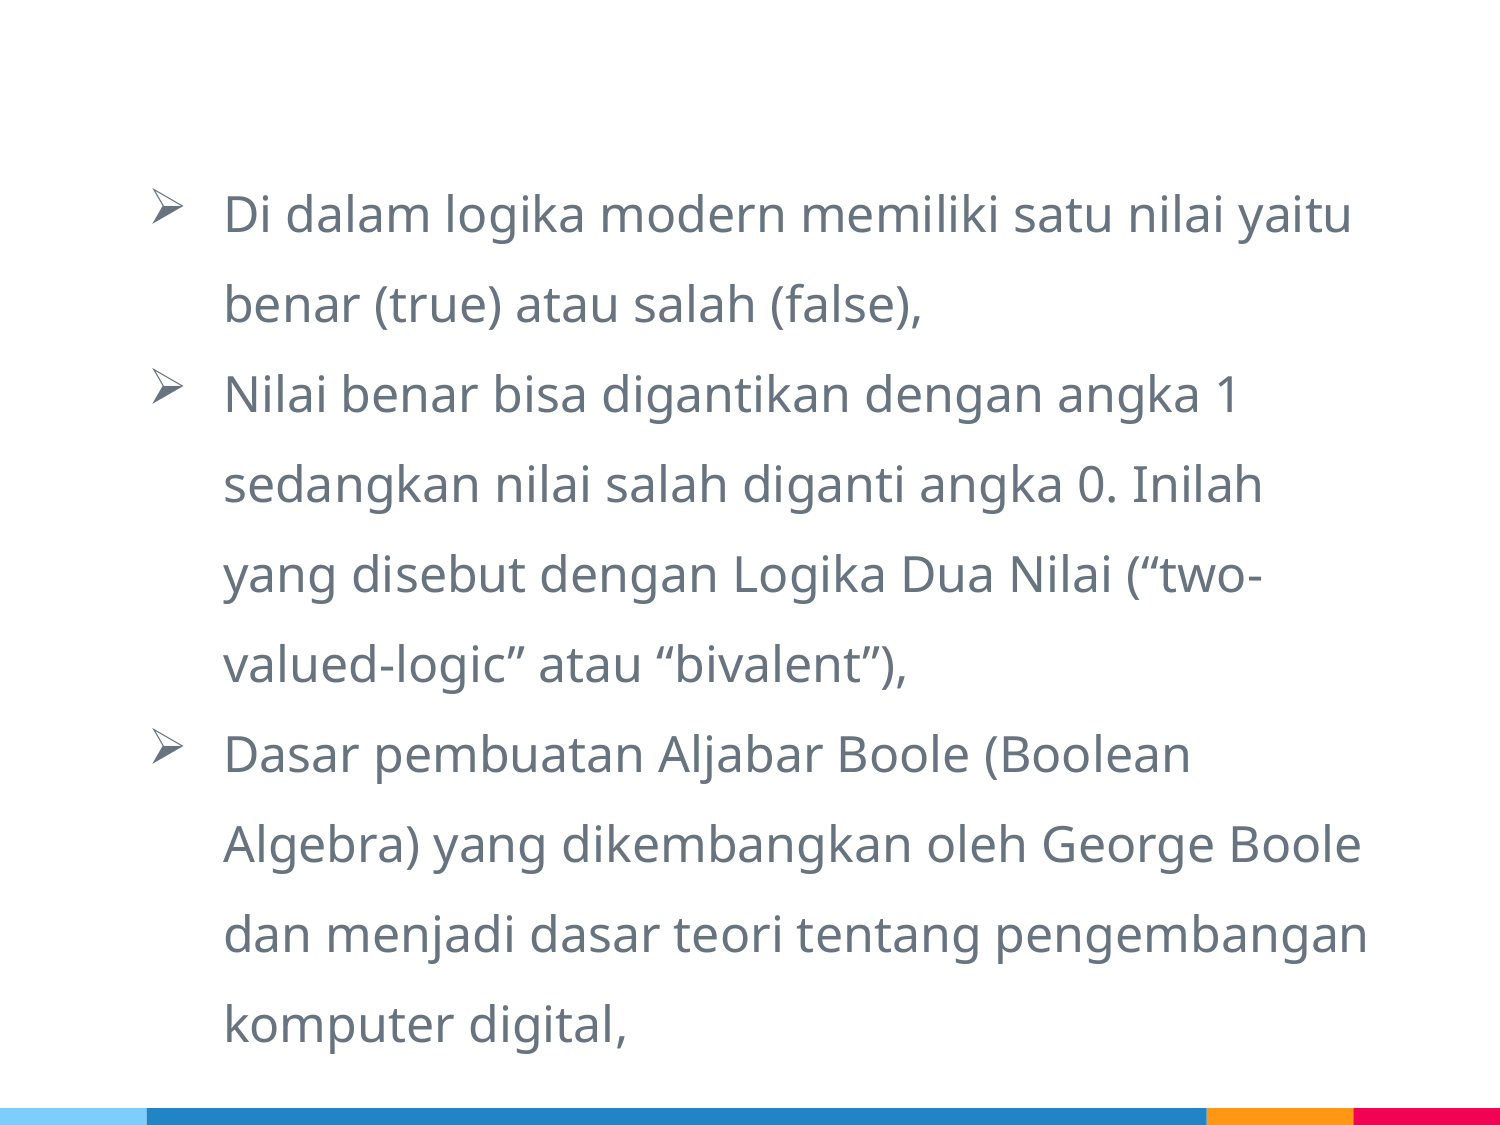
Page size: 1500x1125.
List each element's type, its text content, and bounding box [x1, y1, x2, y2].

list Di dalam logika modern memiliki satu nilai yaitu benar (true) atau salah (false), Nilai benar bisa digantikan dengan angka 1 sedangkan nilai salah diganti angka 0. Inilah yang disebut dengan Logika Dua Nilai (“two-valued-logic” atau “bivalent”), Dasar pembuatan Aljabar Boole (Boolean Algebra) yang dikembangkan oleh George Boole dan menjadi dasar teori tentang pengembangan komputer digital, [133, 137, 1394, 1080]
